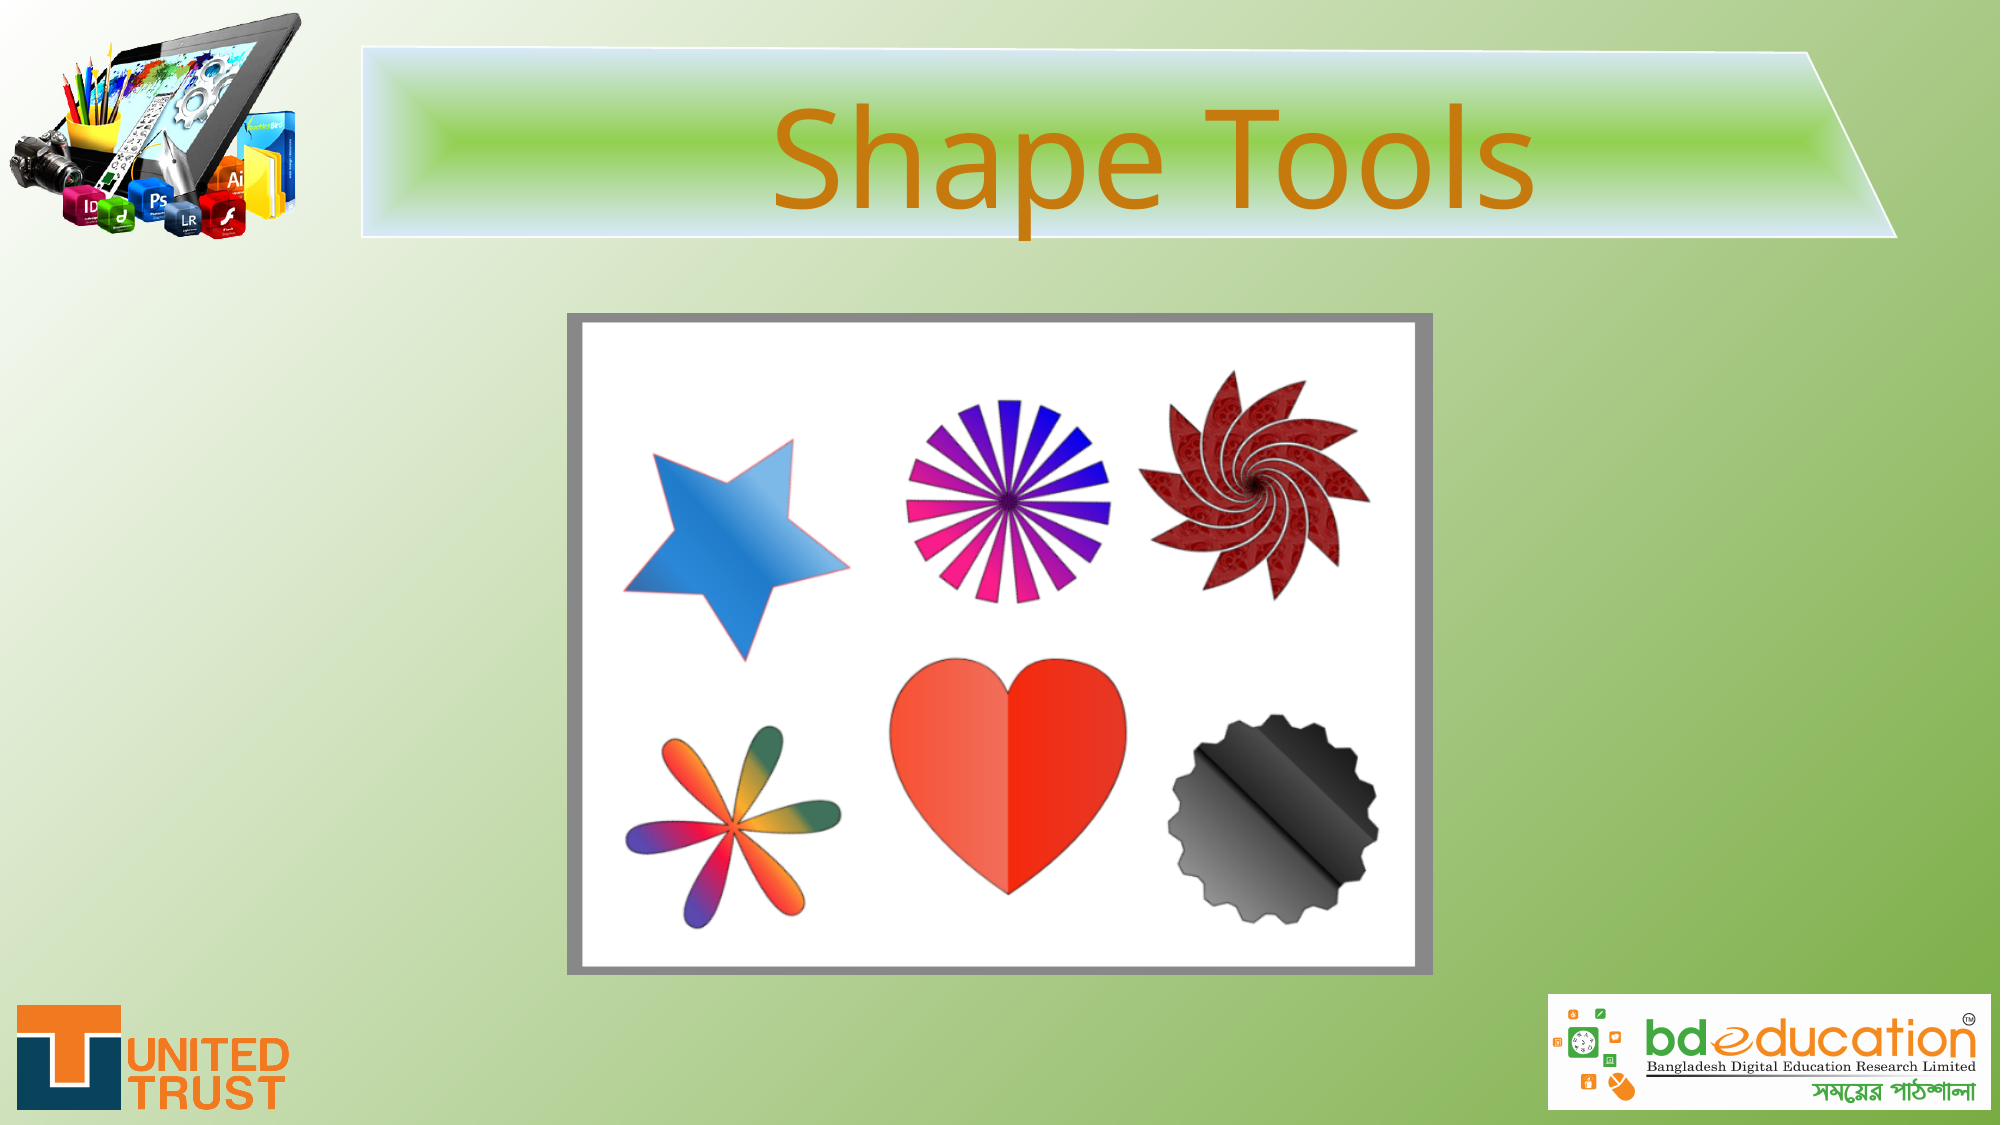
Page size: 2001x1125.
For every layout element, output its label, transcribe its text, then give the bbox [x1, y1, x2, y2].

text_box Shape Tools [361, 63, 1922, 244]
picture [1548, 994, 1991, 1110]
picture [17, 1005, 289, 1110]
picture [0, 7, 309, 249]
text_box [360, 45, 1813, 239]
picture [567, 313, 1433, 975]
